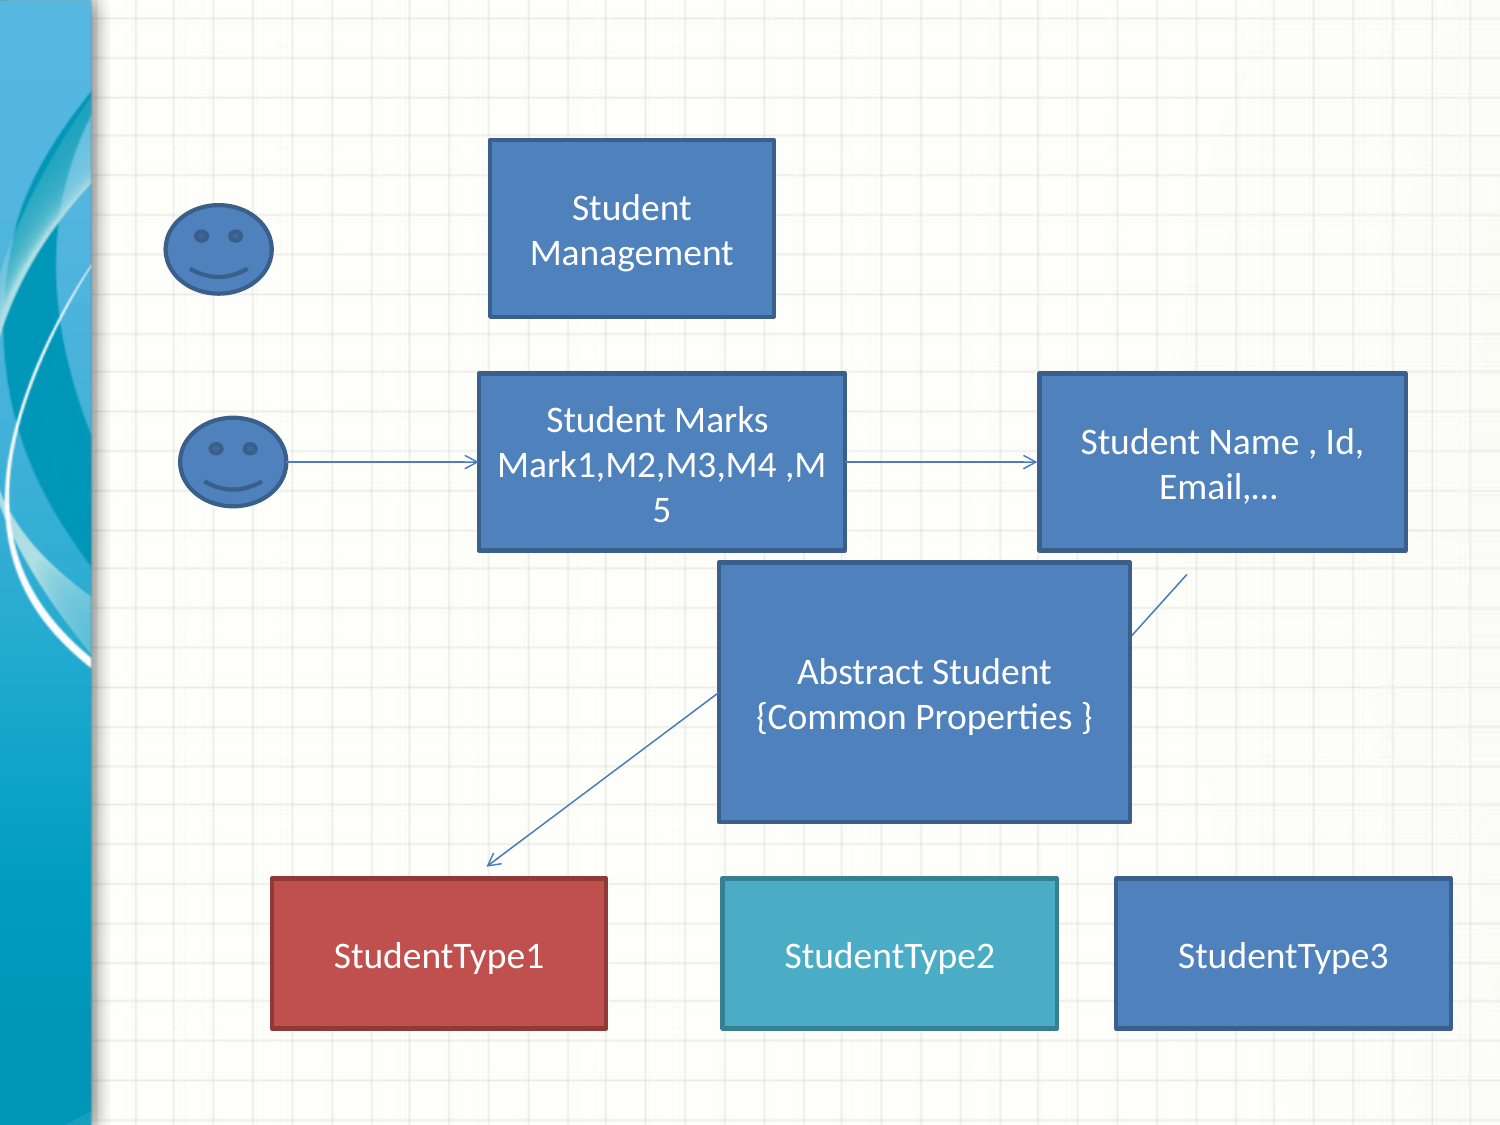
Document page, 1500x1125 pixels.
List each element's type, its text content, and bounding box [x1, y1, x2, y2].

text_box Student Management [488, 138, 776, 319]
picture [0, 0, 1500, 1125]
text_box StudentType1 [270, 876, 608, 1031]
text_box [1080, 573, 1188, 693]
text_box [163, 203, 274, 296]
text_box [486, 692, 720, 867]
text_box Student Name , Id, Email,… [1037, 371, 1408, 553]
text_box [177, 415, 289, 509]
text_box Abstract Student {Common Properties } [717, 560, 1132, 824]
text_box StudentType2 [720, 876, 1059, 1031]
text_box StudentType3 [1114, 876, 1453, 1031]
text_box Student Marks Mark1,M2,M3,M4 ,M5 [477, 371, 847, 553]
